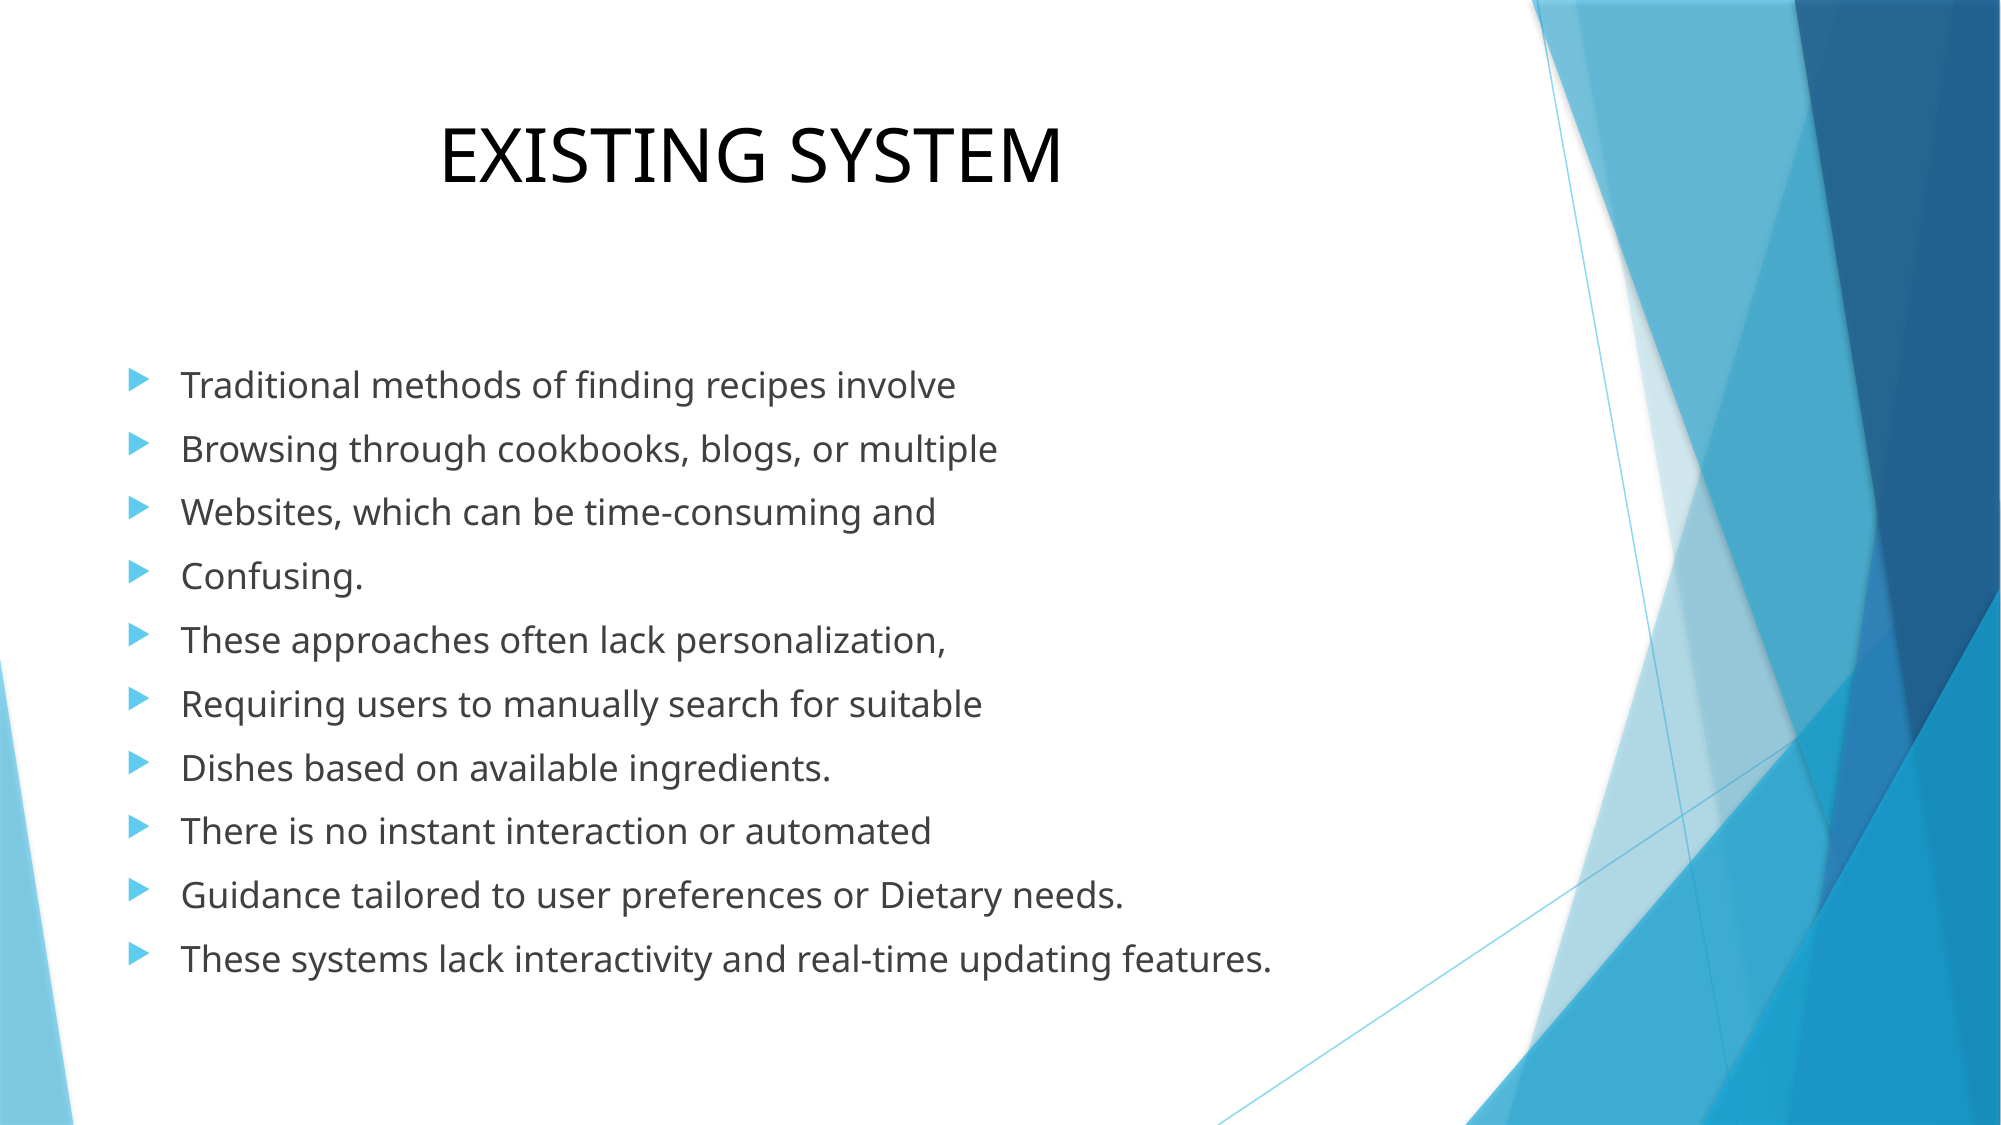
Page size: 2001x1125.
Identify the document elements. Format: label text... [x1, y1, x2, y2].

list Traditional methods of finding recipes involve Browsing through cookbooks, blogs, or multiple Websites, which can be time-consuming and Confusing. These approaches often lack personalization, Requiring users to manually search for suitable Dishes based on available ingredients. There is no instant interaction or automated Guidance tailored to user preferences or Dietary needs. These systems lack interactivity and real-time updating features. [111, 354, 1522, 992]
title EXISTING SYSTEM [111, 99, 1522, 317]
